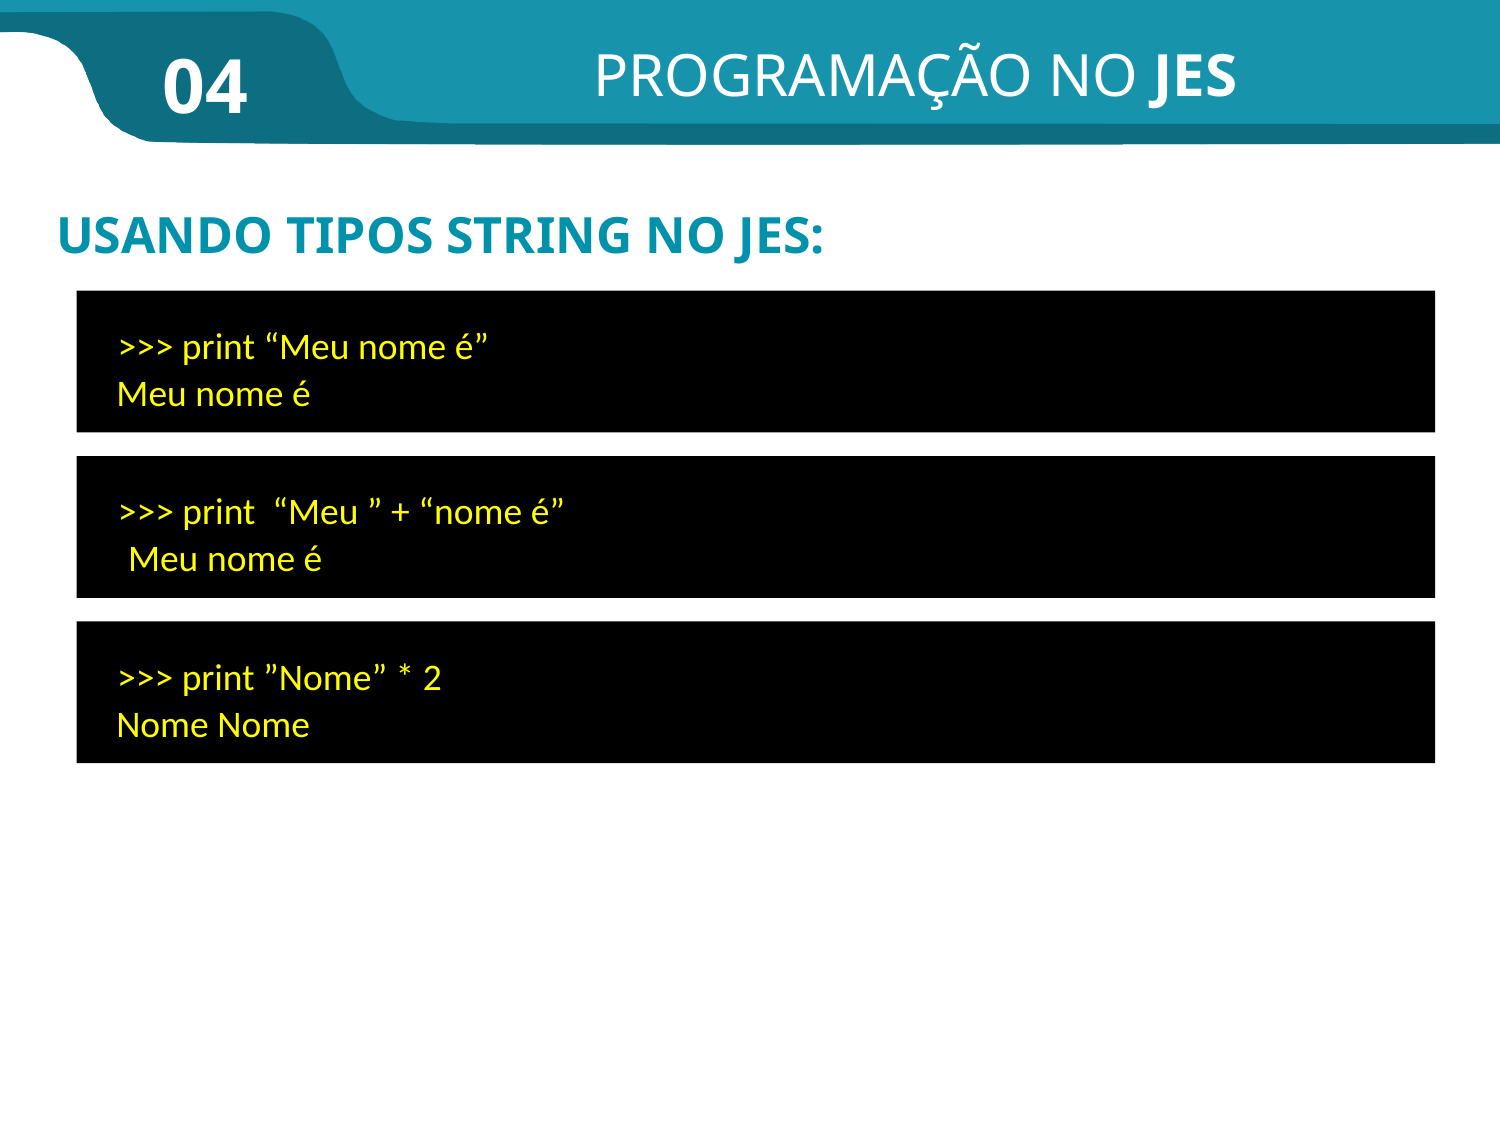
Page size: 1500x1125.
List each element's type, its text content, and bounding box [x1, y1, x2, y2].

text_box [75, 619, 1437, 765]
list PROGRAMAÇÃO NO JES [360, 30, 1471, 126]
picture [0, 0, 1500, 145]
text_box >>> print “Meu ” + “nome é” [103, 479, 581, 540]
text_box Meu nome é [101, 361, 326, 422]
text_box >>> print “Meu nome é” [102, 314, 505, 375]
text_box USANDO TIPOS STRING NO JES: [41, 196, 1459, 271]
text_box Meu nome é [113, 540, 338, 587]
list 04 [147, 31, 337, 126]
text_box [75, 289, 1437, 434]
text_box >>> print ”Nome” * 2 [102, 645, 458, 705]
text_box Nome Nome [101, 692, 326, 753]
text_box [75, 454, 1437, 600]
